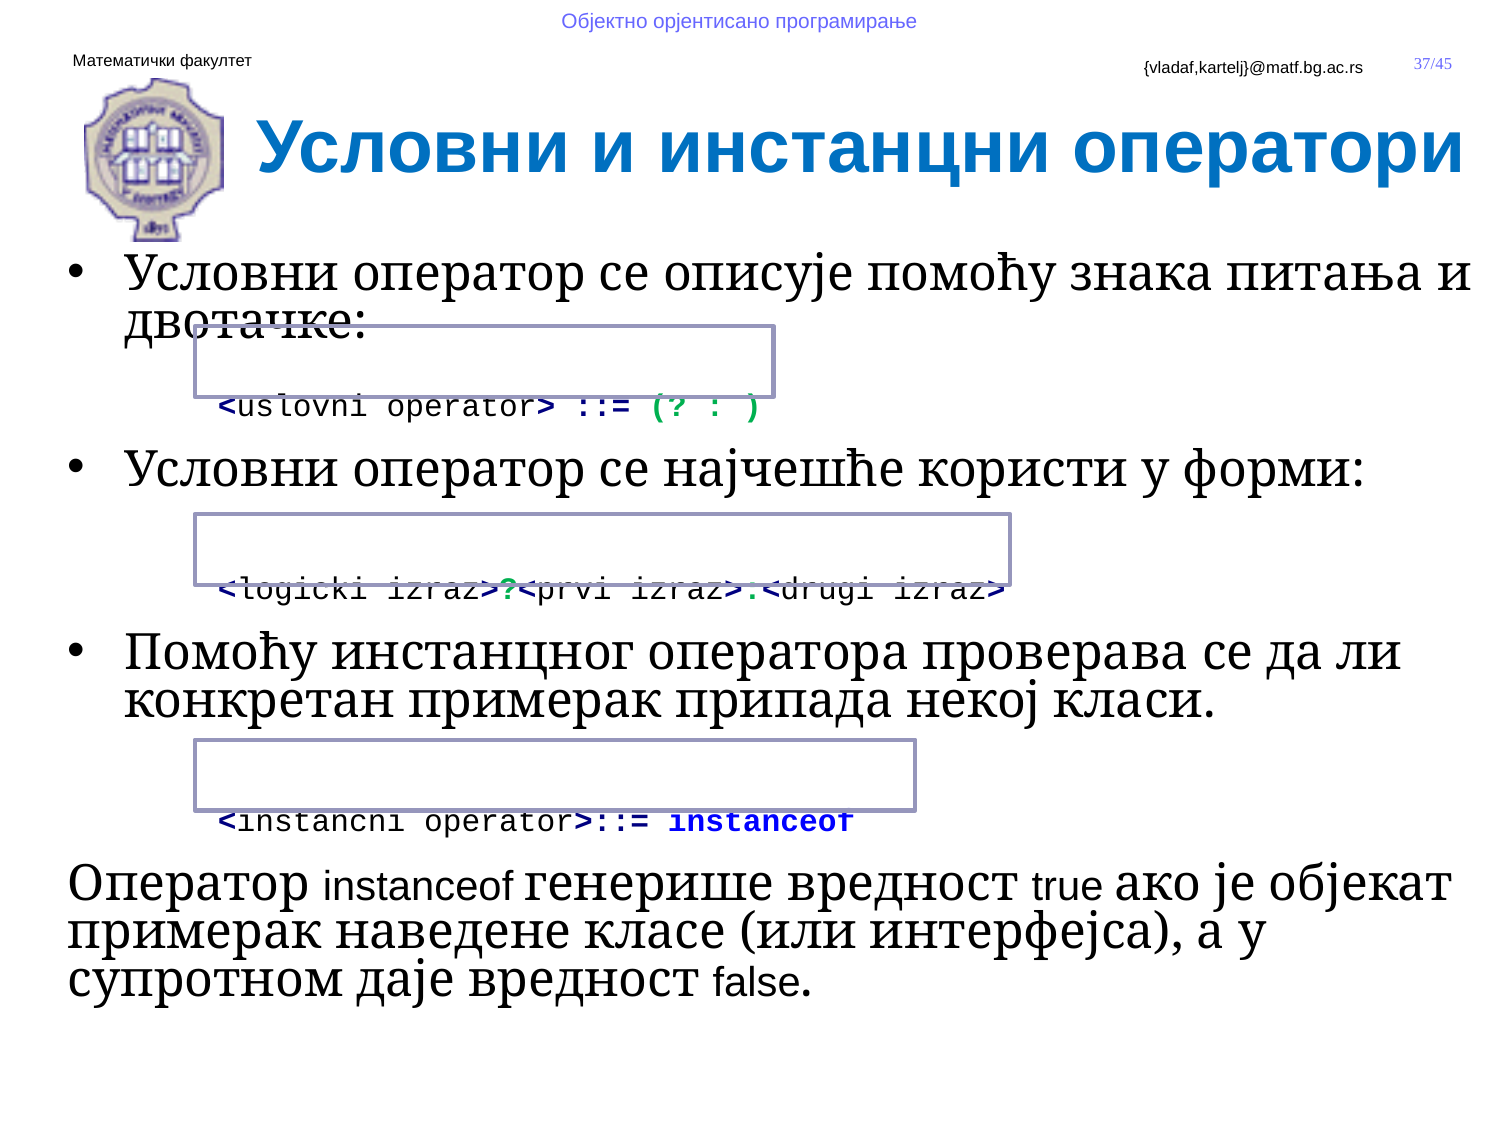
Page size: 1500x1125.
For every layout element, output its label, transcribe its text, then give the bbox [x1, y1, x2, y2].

text_box Условни и инстанцни оператори [242, 90, 1500, 233]
text_box Условни оператор се описује помоћу знака питања и двотачке: <uslovni operator> ::= (? : ) Условни оператор се најчешће користи у форми: <logicki izraz>?<prvi izraz>:<drugi izraz> Помоћу инстанцног оператора проверава се да ли конкретан примерак припада некој класи. <instancni operator>::= instanceof Оператор instanceof генерише вредност true ако је објекат примерак наведене класе (или интерфејса), а у супротном даје вредност false. [53, 244, 1500, 1014]
picture [84, 78, 224, 242]
text_box [193, 324, 776, 399]
text_box [193, 738, 917, 813]
text_box [193, 512, 1012, 587]
